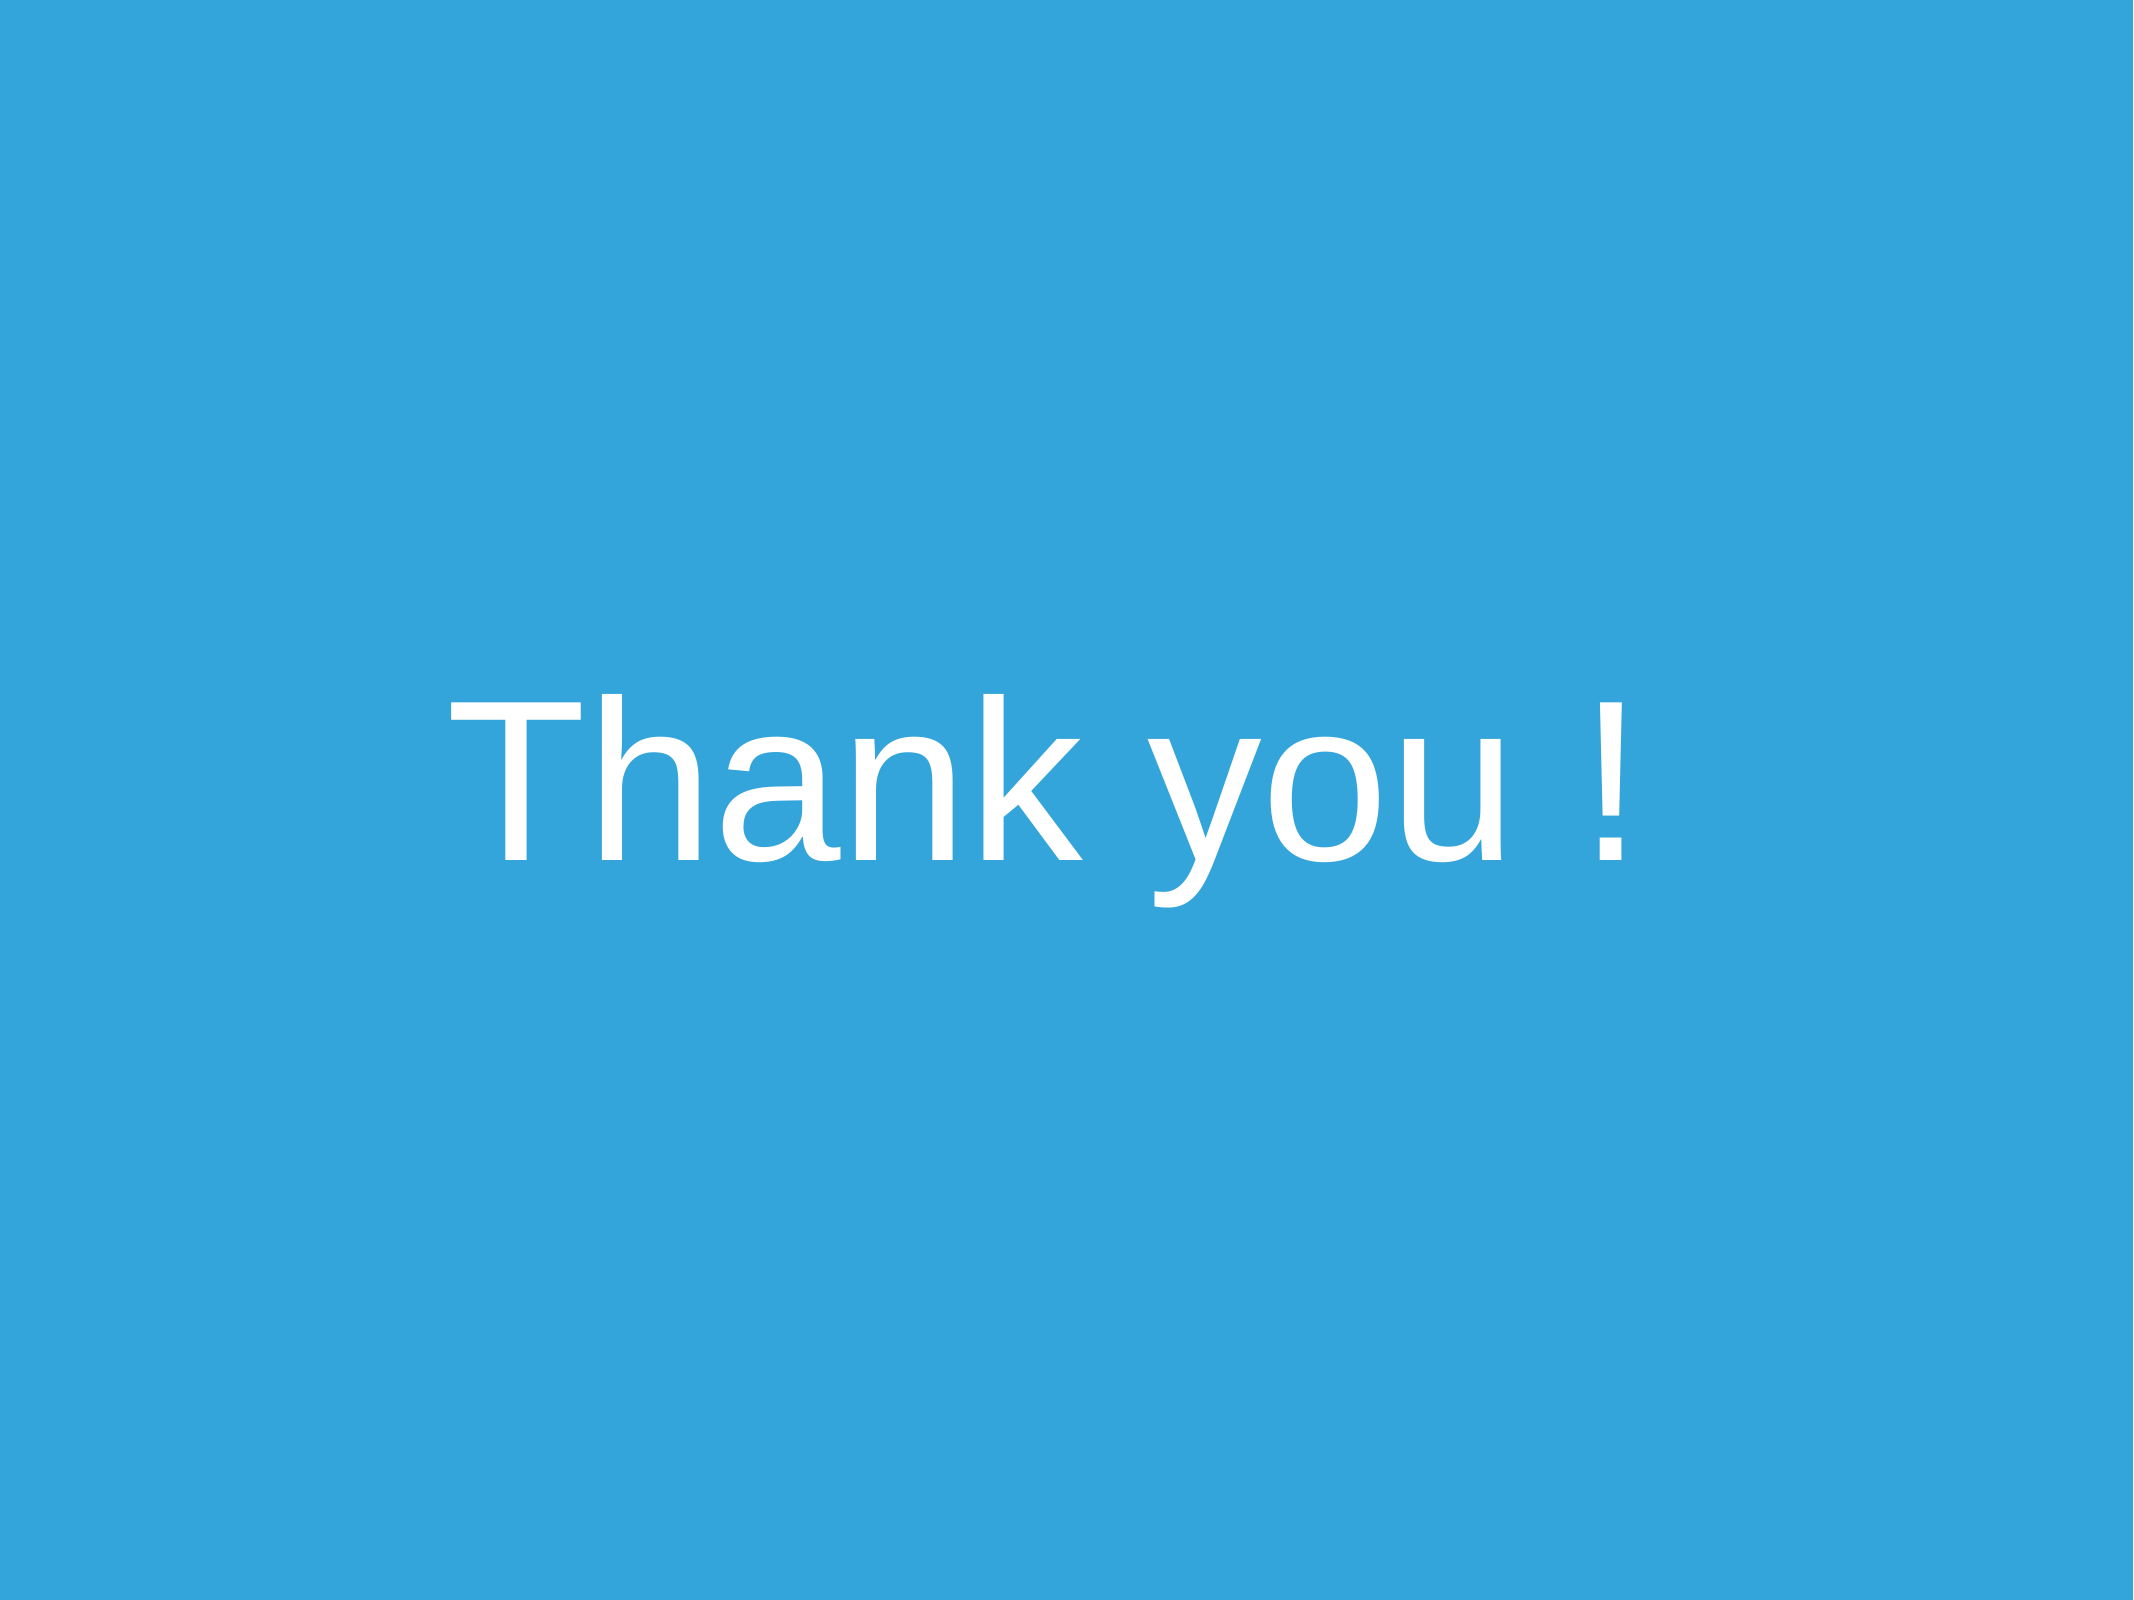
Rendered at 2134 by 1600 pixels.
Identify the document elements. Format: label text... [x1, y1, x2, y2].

list Thank you ! [431, 669, 1867, 979]
